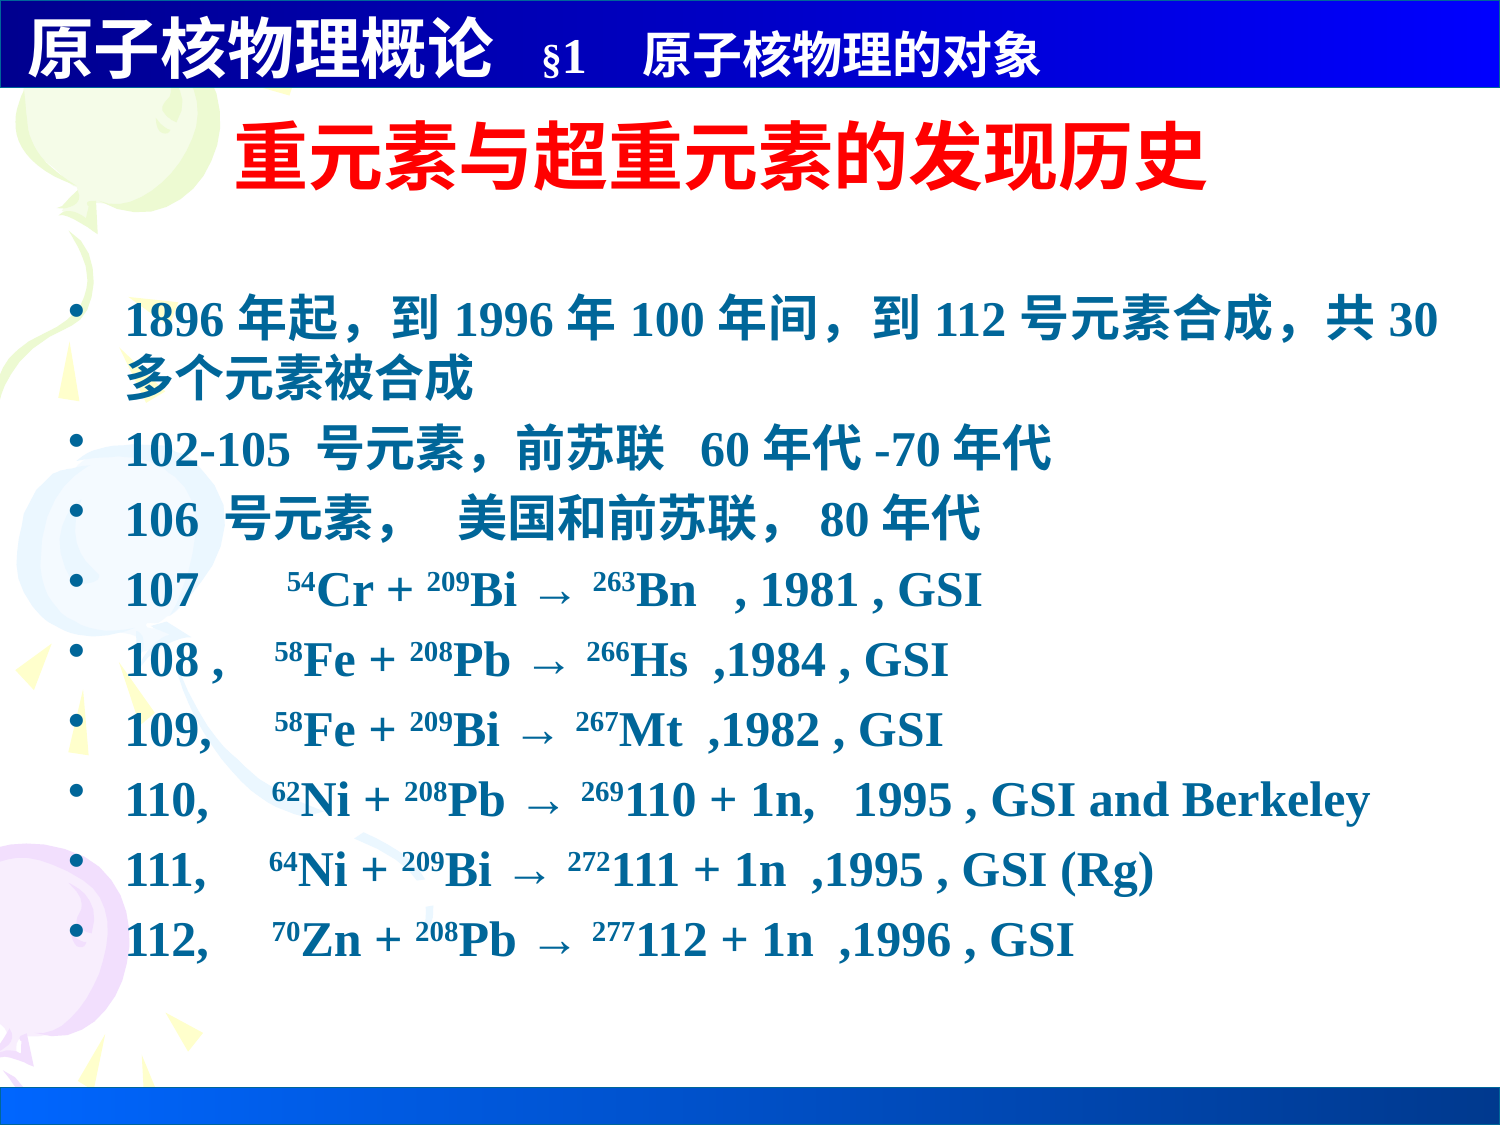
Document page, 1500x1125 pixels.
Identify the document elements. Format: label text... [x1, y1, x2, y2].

title 重元素与超重元素的发现历史 [218, 184, 1282, 278]
list 1896年起，到1996年100年间，到112号元素合成，共30多个元素被合成 102-105 号元素，前苏联 60年代-70年代 106 号元素， 美国和前苏联，80年代 107 54Cr + 209Bi → 263Bn , 1981 , GSI 108 , 58Fe + 208Pb → 266Hs ,1984 , GSI 109, 58Fe + 209Bi → 267Mt ,1982 , GSI 110, 62Ni + 208Pb → 269110 + 1n, 1995 , GSI and Berkeley 111, 64Ni + 209Bi → 272111 + 1n ,1995 , GSI (Rg) 112, 70Zn + 208Pb → 277112 + 1n ,1996 , GSI [53, 278, 1466, 1052]
